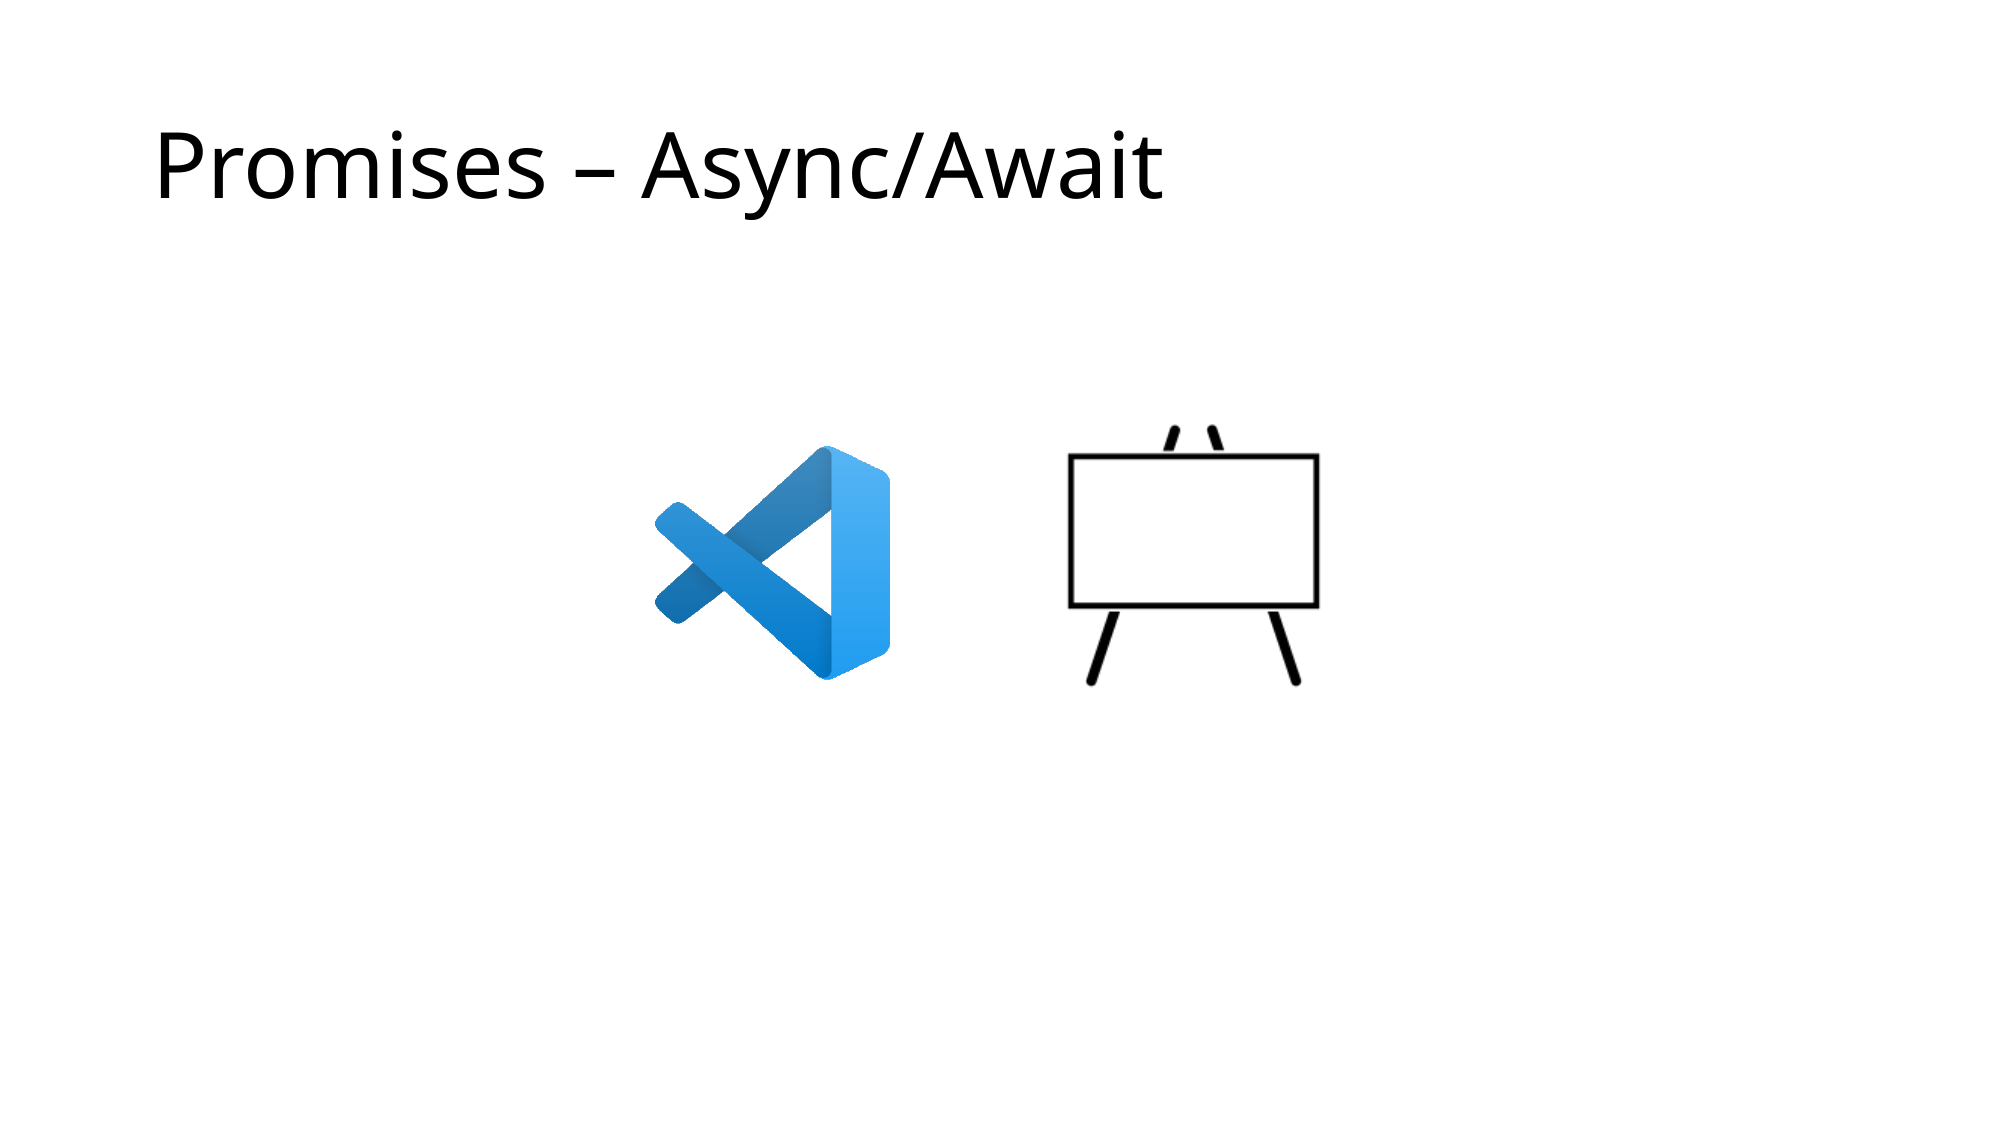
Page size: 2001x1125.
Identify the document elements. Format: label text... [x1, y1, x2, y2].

text_box Promises – Async/Await [137, 59, 1863, 278]
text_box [654, 411, 1345, 713]
